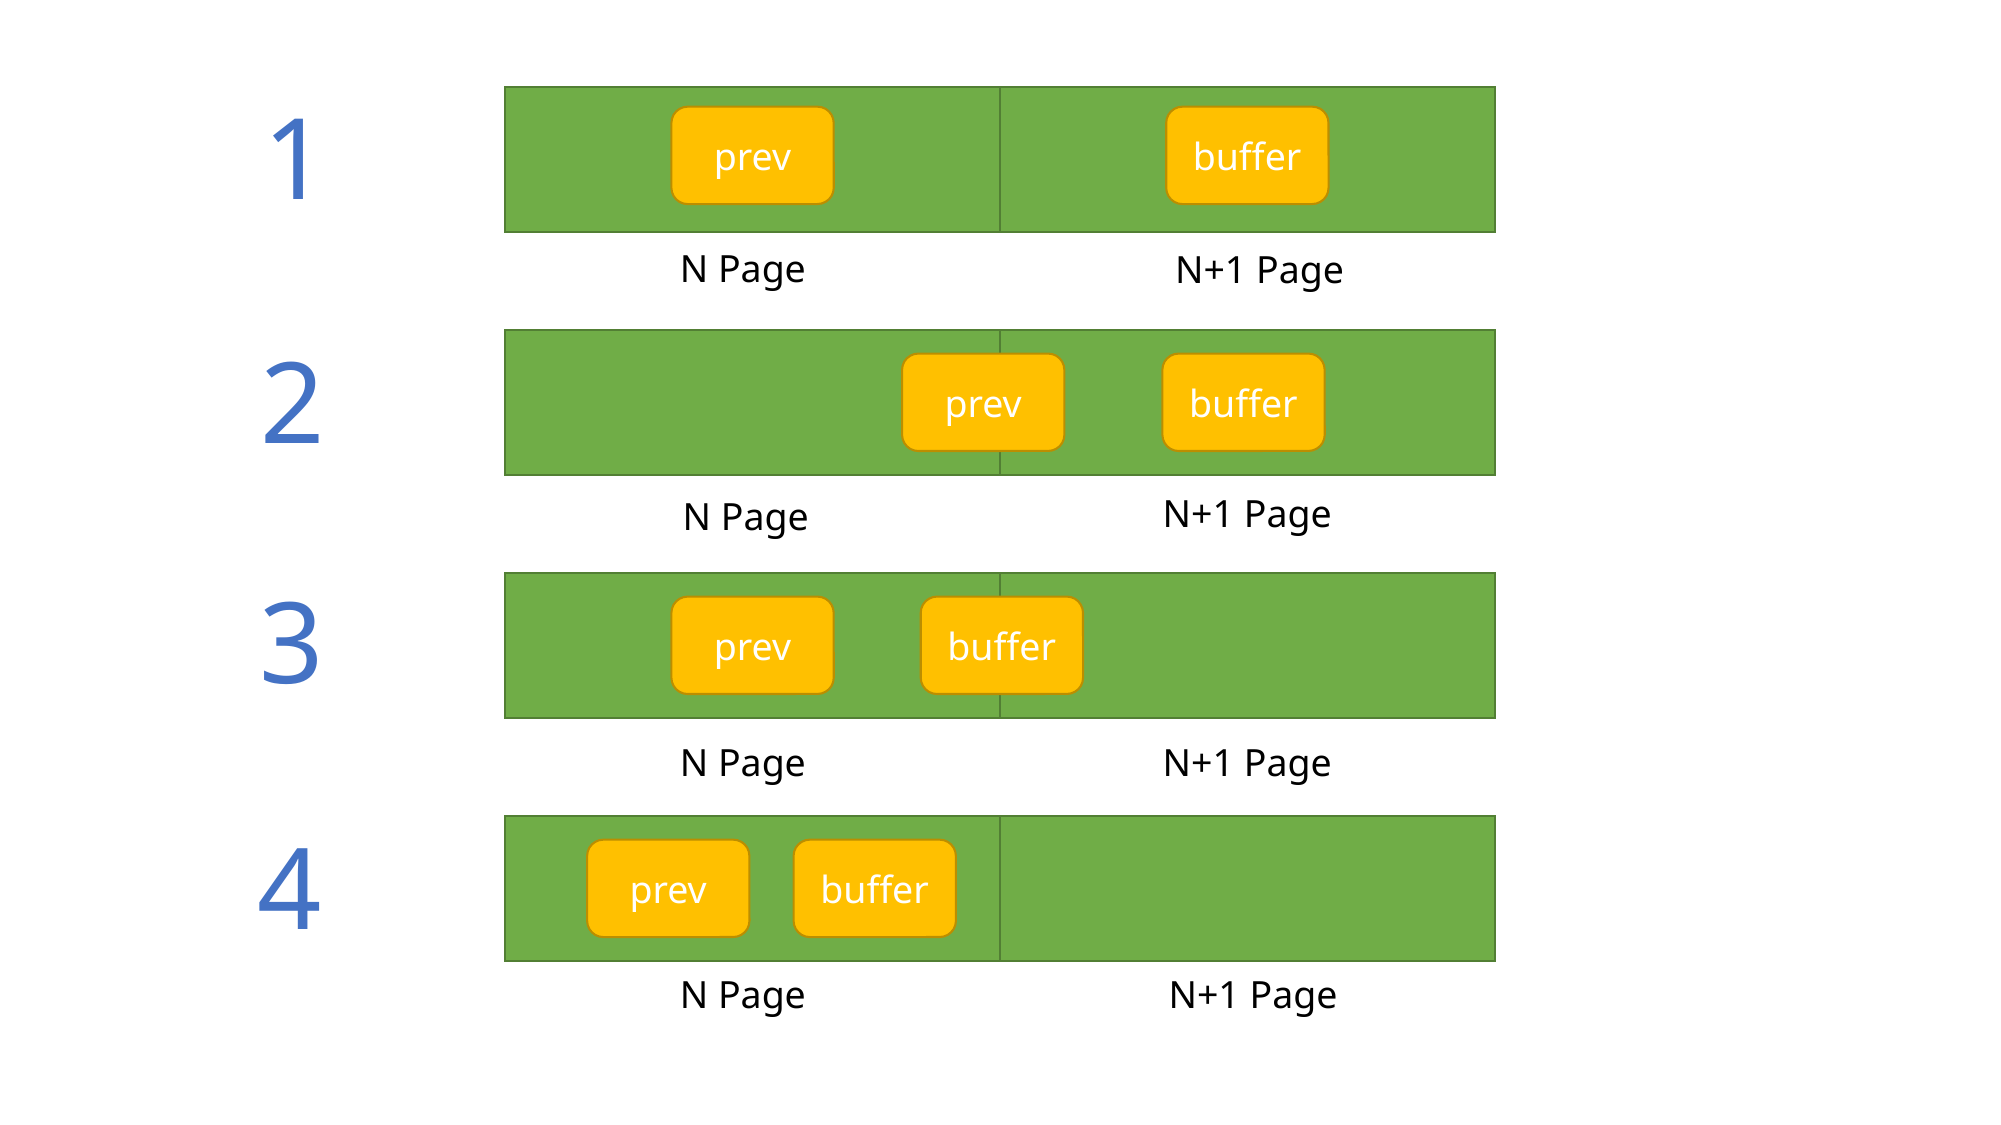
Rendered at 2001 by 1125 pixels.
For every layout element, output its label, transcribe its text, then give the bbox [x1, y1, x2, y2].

text_box prev [670, 105, 835, 206]
text_box N+1 Page [1160, 238, 1359, 299]
text_box prev [901, 352, 1066, 453]
text_box [999, 815, 1496, 962]
text_box N+1 Page [1147, 482, 1347, 543]
text_box N Page [664, 731, 821, 791]
text_box buffer [792, 838, 957, 939]
text_box [504, 86, 999, 233]
text_box N+1 Page [1153, 963, 1353, 1023]
text_box [504, 815, 999, 962]
text_box 3 [244, 563, 339, 714]
text_box 4 [242, 809, 337, 960]
text_box N+1 Page [1147, 731, 1347, 791]
text_box N Page [664, 237, 821, 297]
text_box 1 [248, 79, 344, 230]
text_box N Page [664, 963, 821, 1024]
text_box [999, 86, 1496, 233]
text_box [999, 572, 1496, 719]
text_box buffer [919, 595, 1085, 696]
text_box prev [670, 595, 835, 696]
text_box N Page [668, 485, 824, 545]
text_box buffer [1161, 352, 1326, 453]
text_box prev [586, 838, 751, 939]
text_box 2 [245, 323, 340, 474]
text_box [504, 329, 999, 476]
text_box [999, 329, 1496, 476]
text_box [504, 572, 999, 719]
text_box buffer [1165, 105, 1330, 206]
